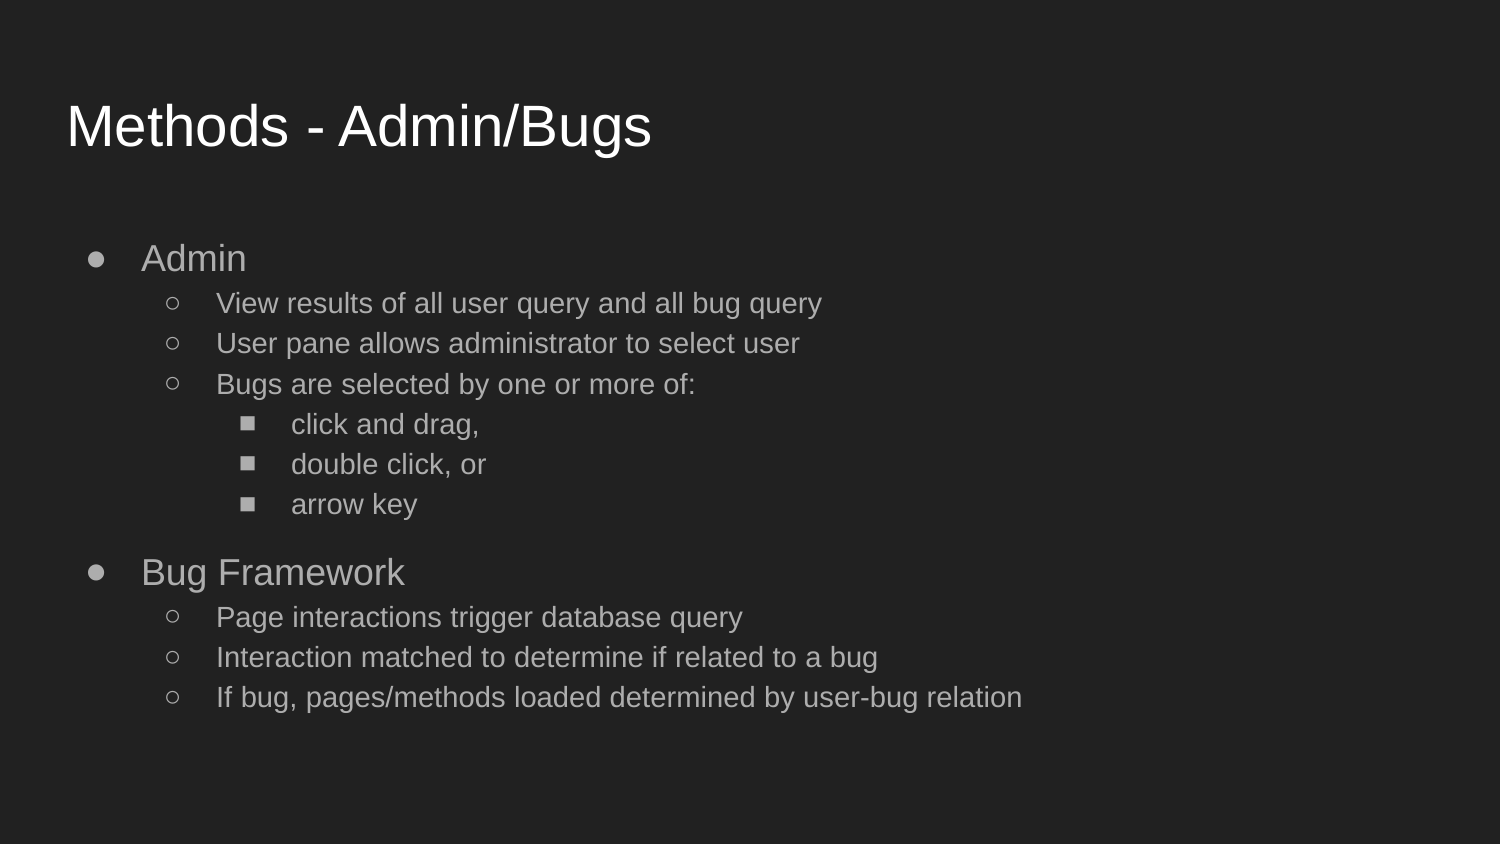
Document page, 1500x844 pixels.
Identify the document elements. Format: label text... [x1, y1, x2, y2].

list Admin View results of all user query and all bug query User pane allows administrator to select user Bugs are selected by one or more of: click and drag, double click, or arrow key Bug Framework Page interactions trigger database query Interaction matched to determine if related to a bug If bug, pages/methods loaded determined by user-bug relation [51, 212, 1449, 750]
title Methods - Admin/Bugs [51, 72, 1449, 167]
